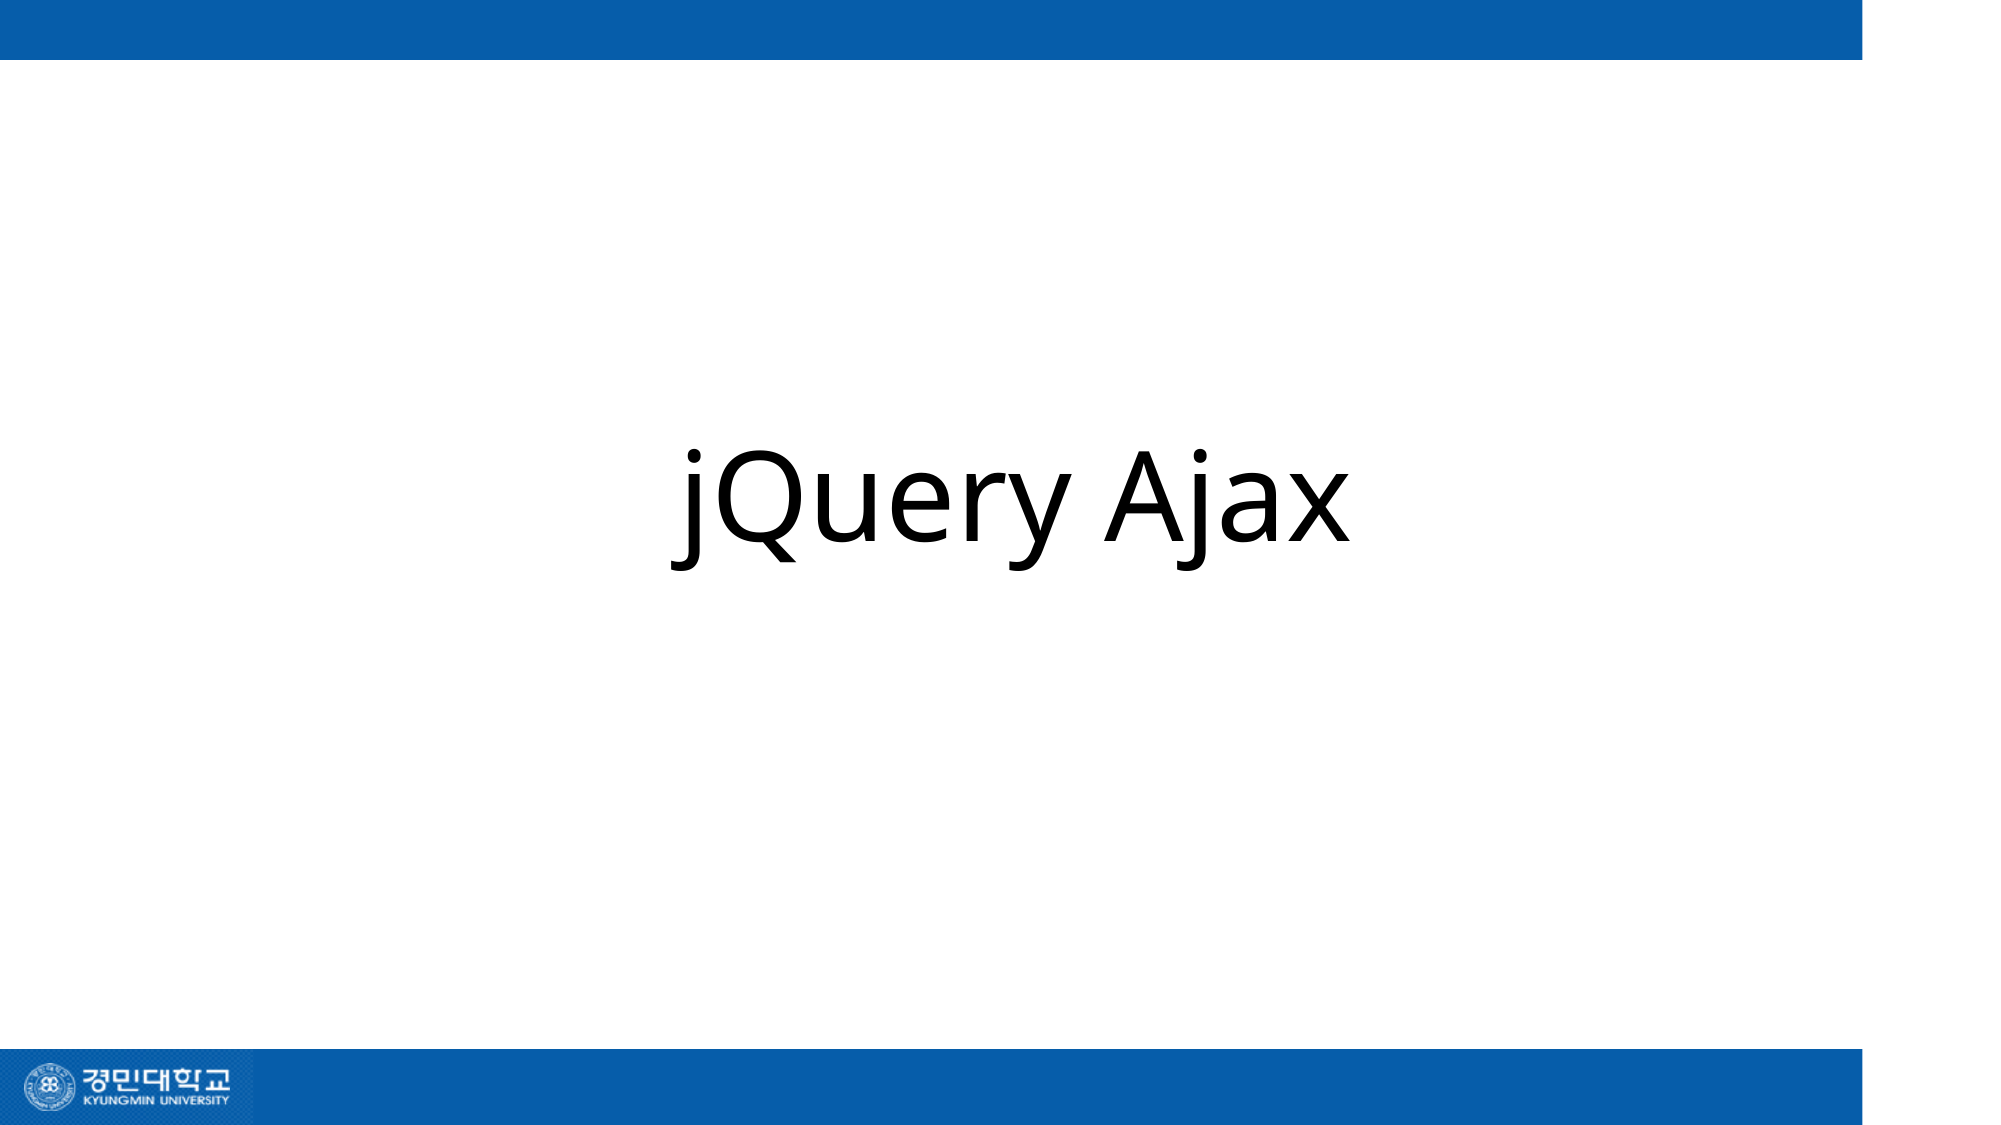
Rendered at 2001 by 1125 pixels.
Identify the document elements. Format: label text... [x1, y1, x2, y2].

picture [0, 1049, 253, 1125]
title jQuery Ajax [249, 184, 1750, 576]
